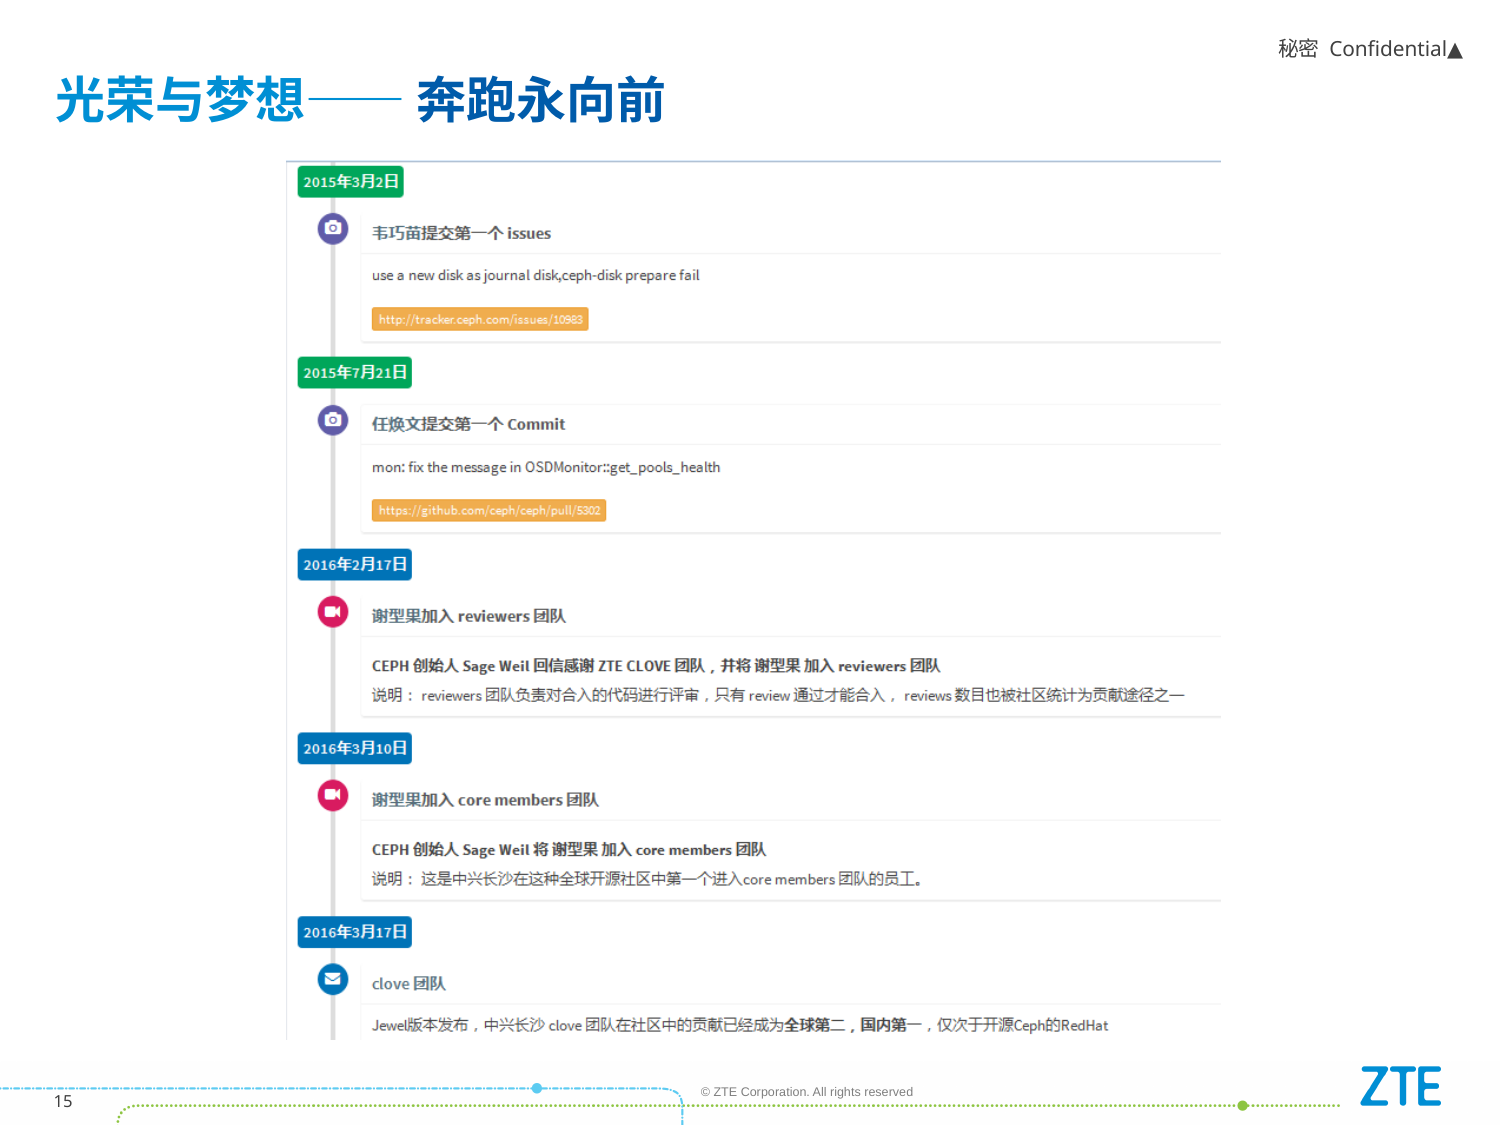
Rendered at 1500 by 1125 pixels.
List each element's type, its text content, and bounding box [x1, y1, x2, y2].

picture [0, 1061, 1500, 1125]
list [286, 160, 1221, 1040]
title 光荣与梦想—— 奔跑永向前 [54, 68, 1452, 228]
